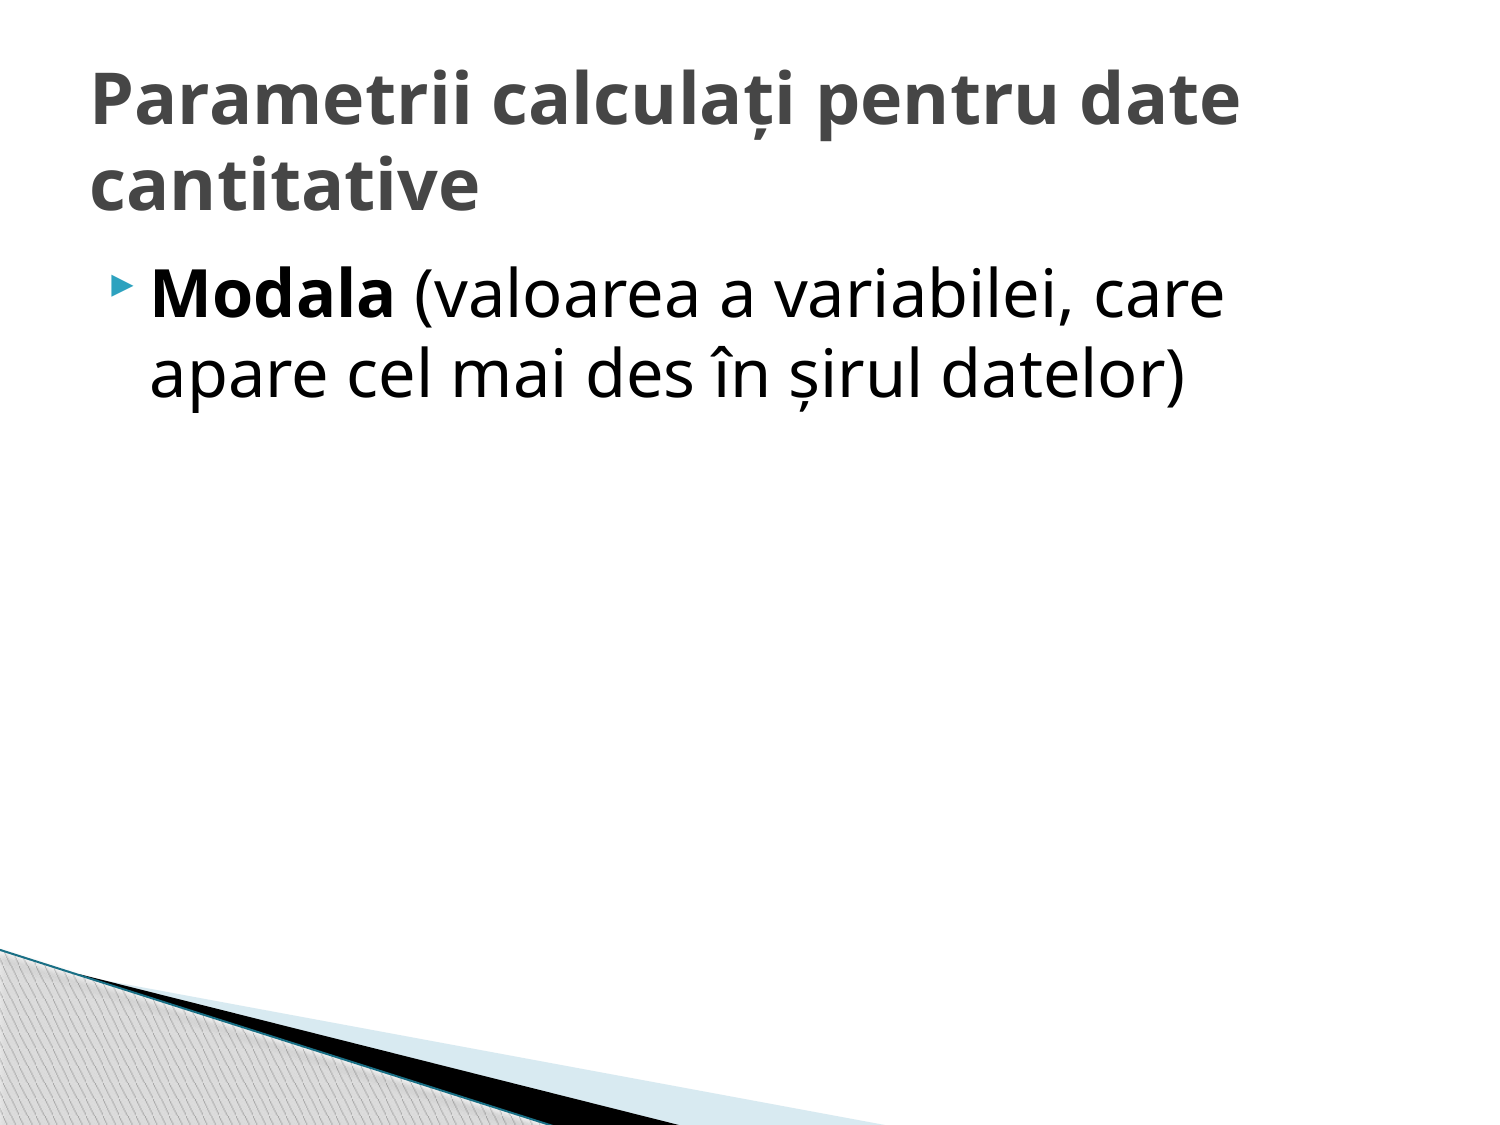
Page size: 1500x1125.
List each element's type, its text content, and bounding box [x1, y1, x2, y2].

list Modala (valoarea a variabilei, care apare cel mai des în şirul datelor) [75, 243, 1425, 986]
title Parametrii calculați pentru date cantitative [75, 45, 1425, 233]
